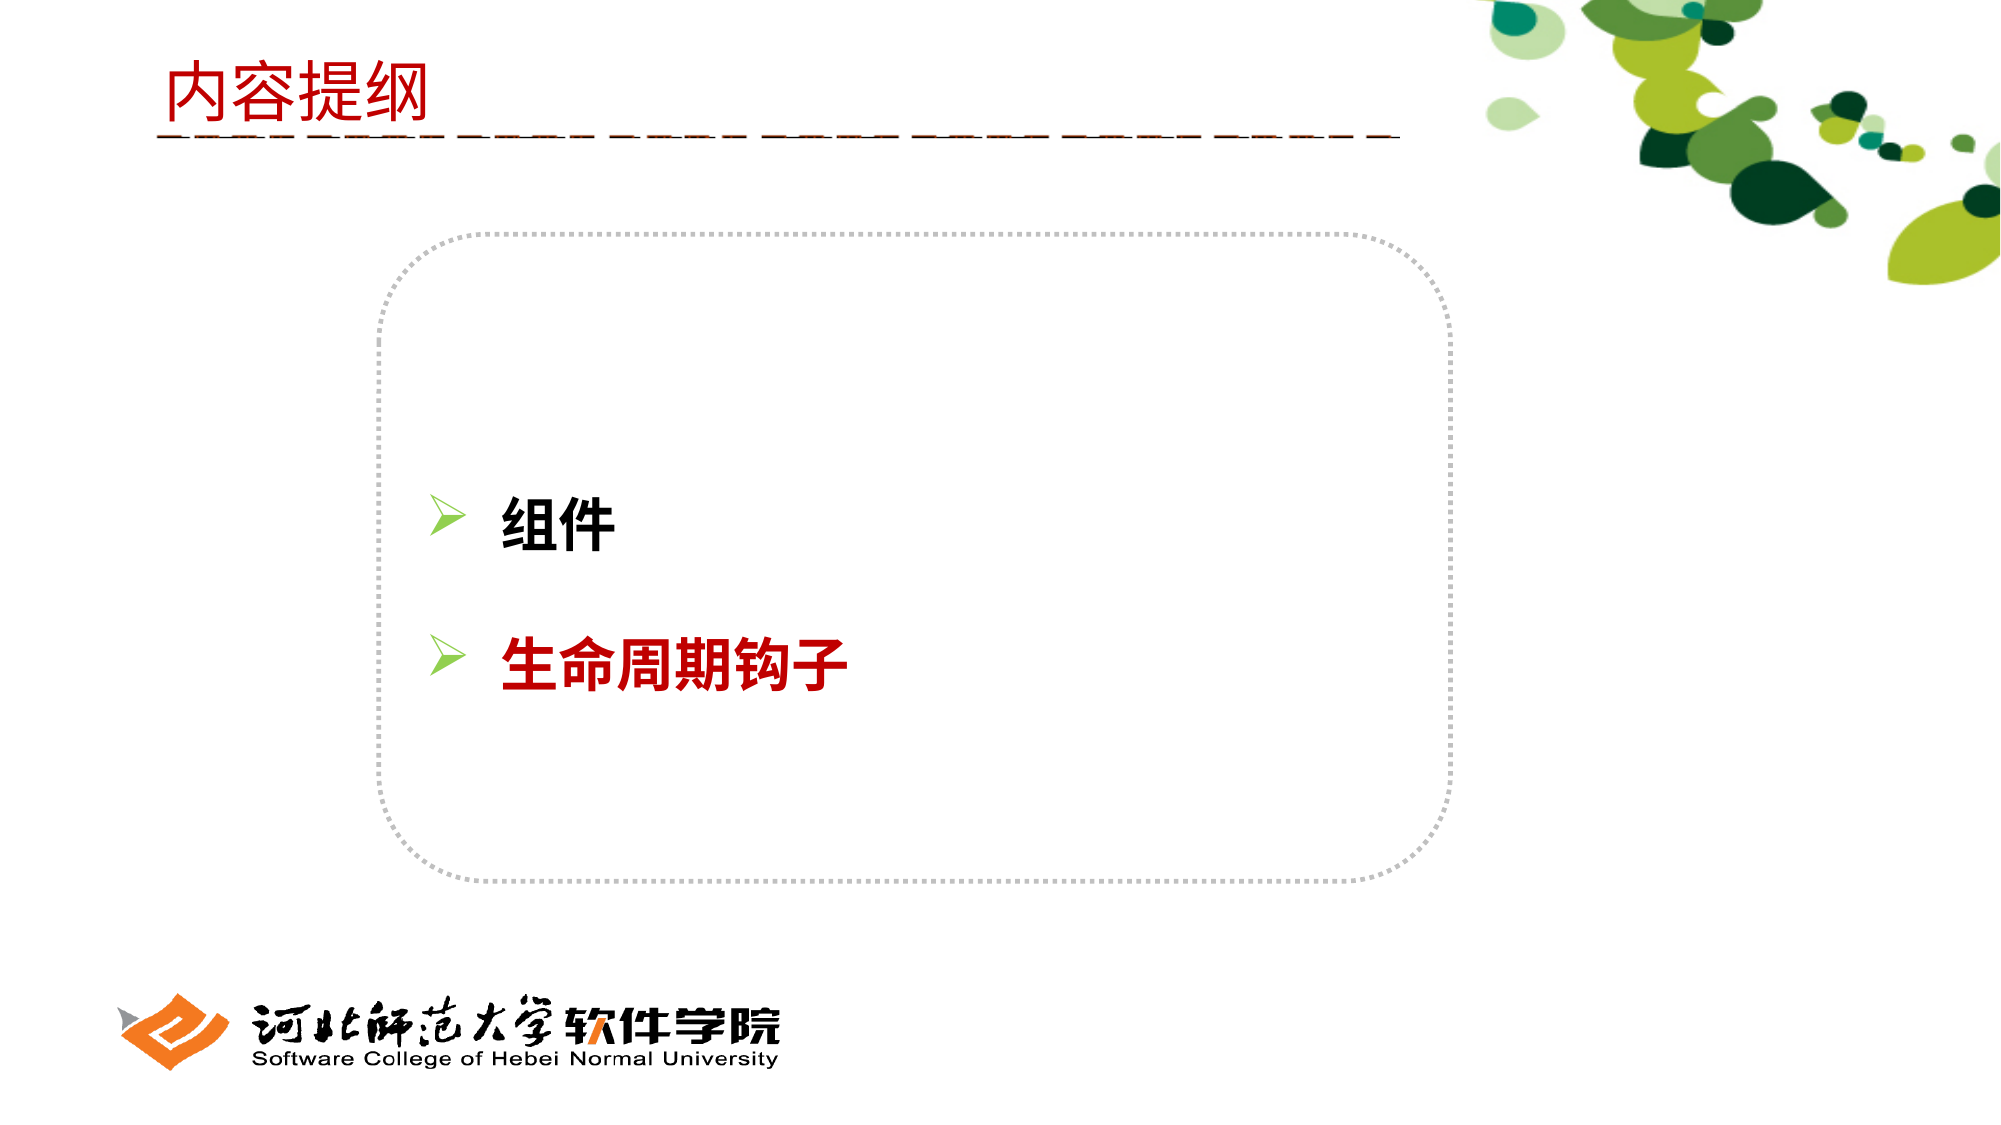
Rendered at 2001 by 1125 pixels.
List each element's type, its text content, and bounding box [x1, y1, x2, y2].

text_box 内容提纲 [149, 42, 672, 138]
picture [0, 0, 2001, 1125]
text_box 组件 生命周期钩子 [378, 234, 1451, 882]
